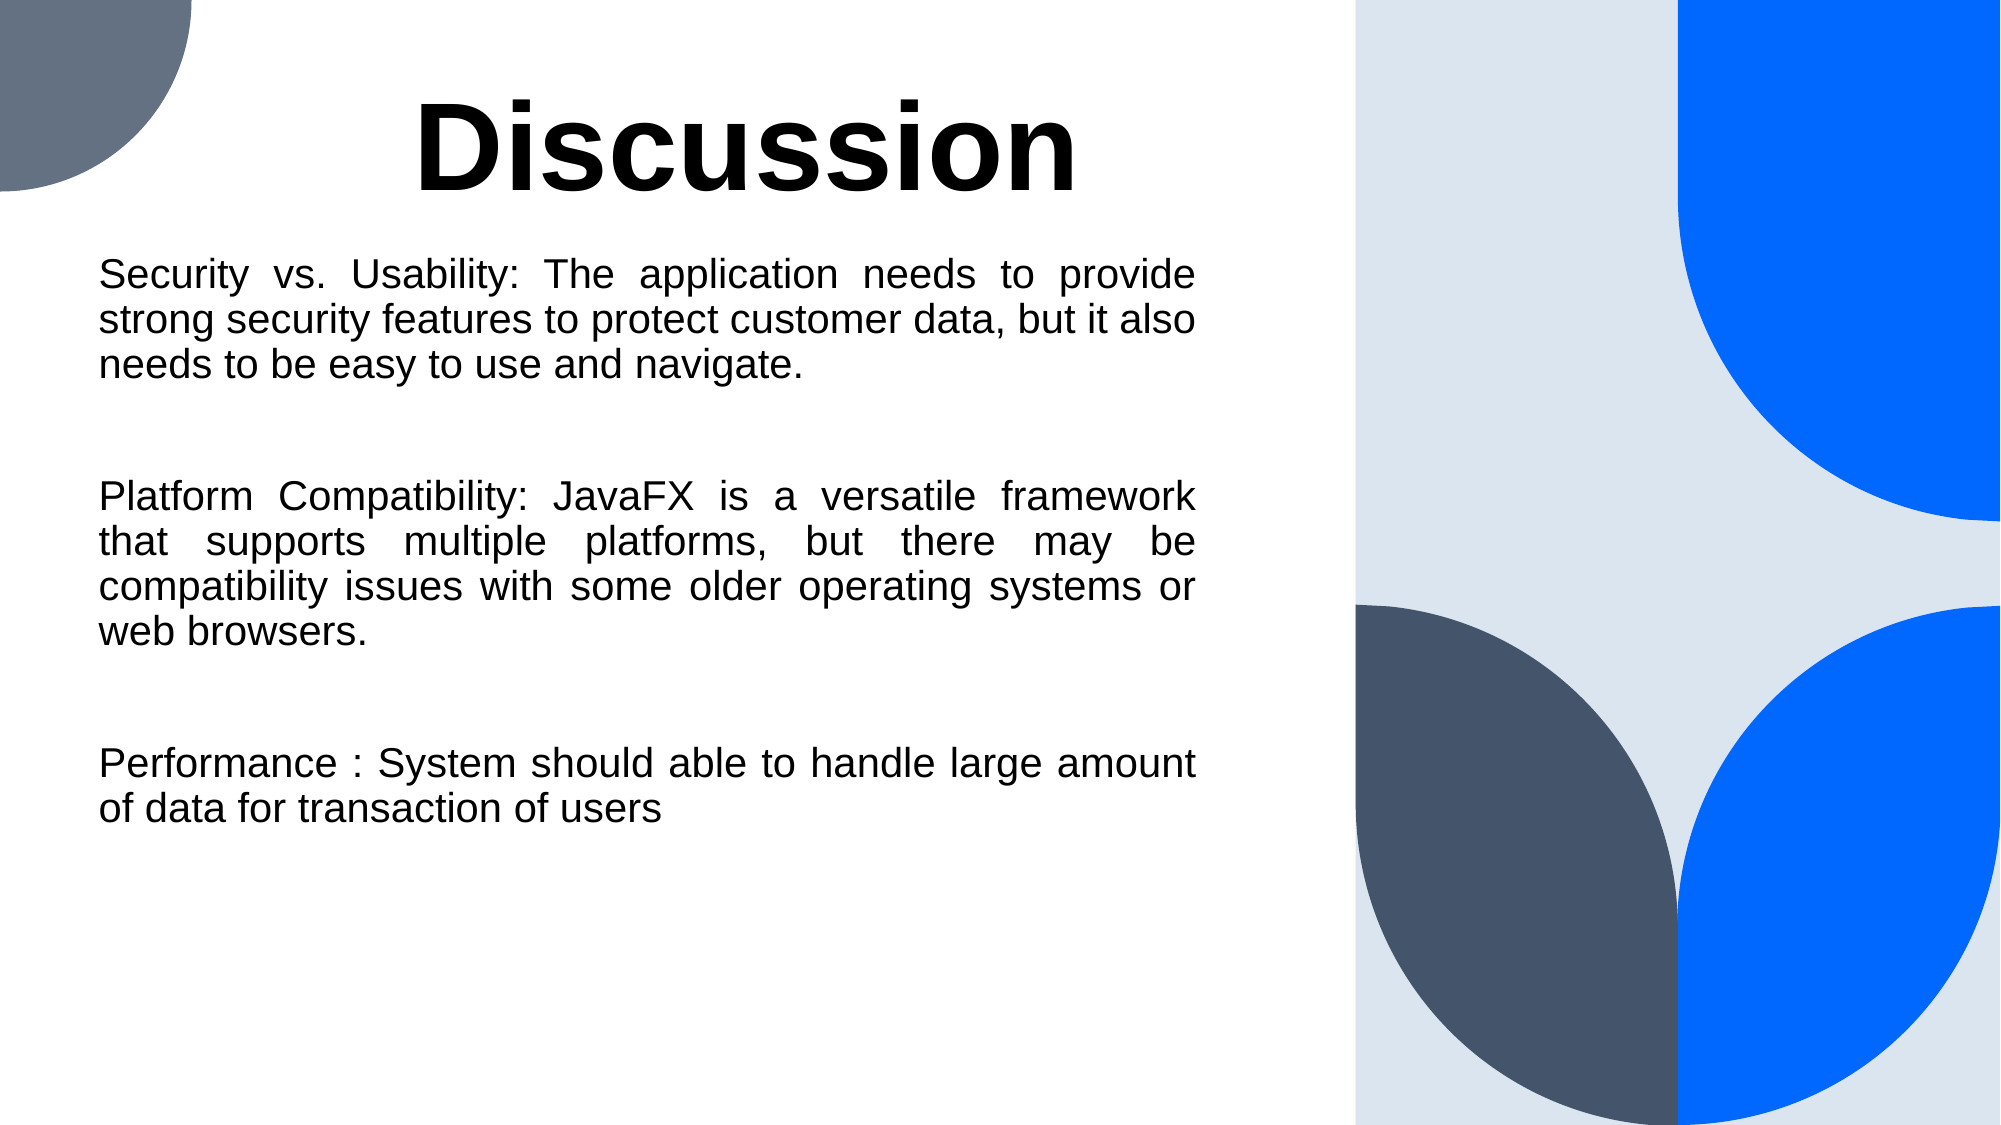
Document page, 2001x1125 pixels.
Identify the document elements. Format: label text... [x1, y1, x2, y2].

subtitle Security vs. Usability: The application needs to provide strong security features to protect customer data, but it also needs to be easy to use and navigate. Platform Compatibility: JavaFX is a versatile framework that supports multiple platforms, but there may be compatibility issues with some older operating systems or web browsers. Performance : System should able to handle large amount of data for transaction of users [83, 245, 1212, 974]
title Discussion [398, 66, 1473, 226]
